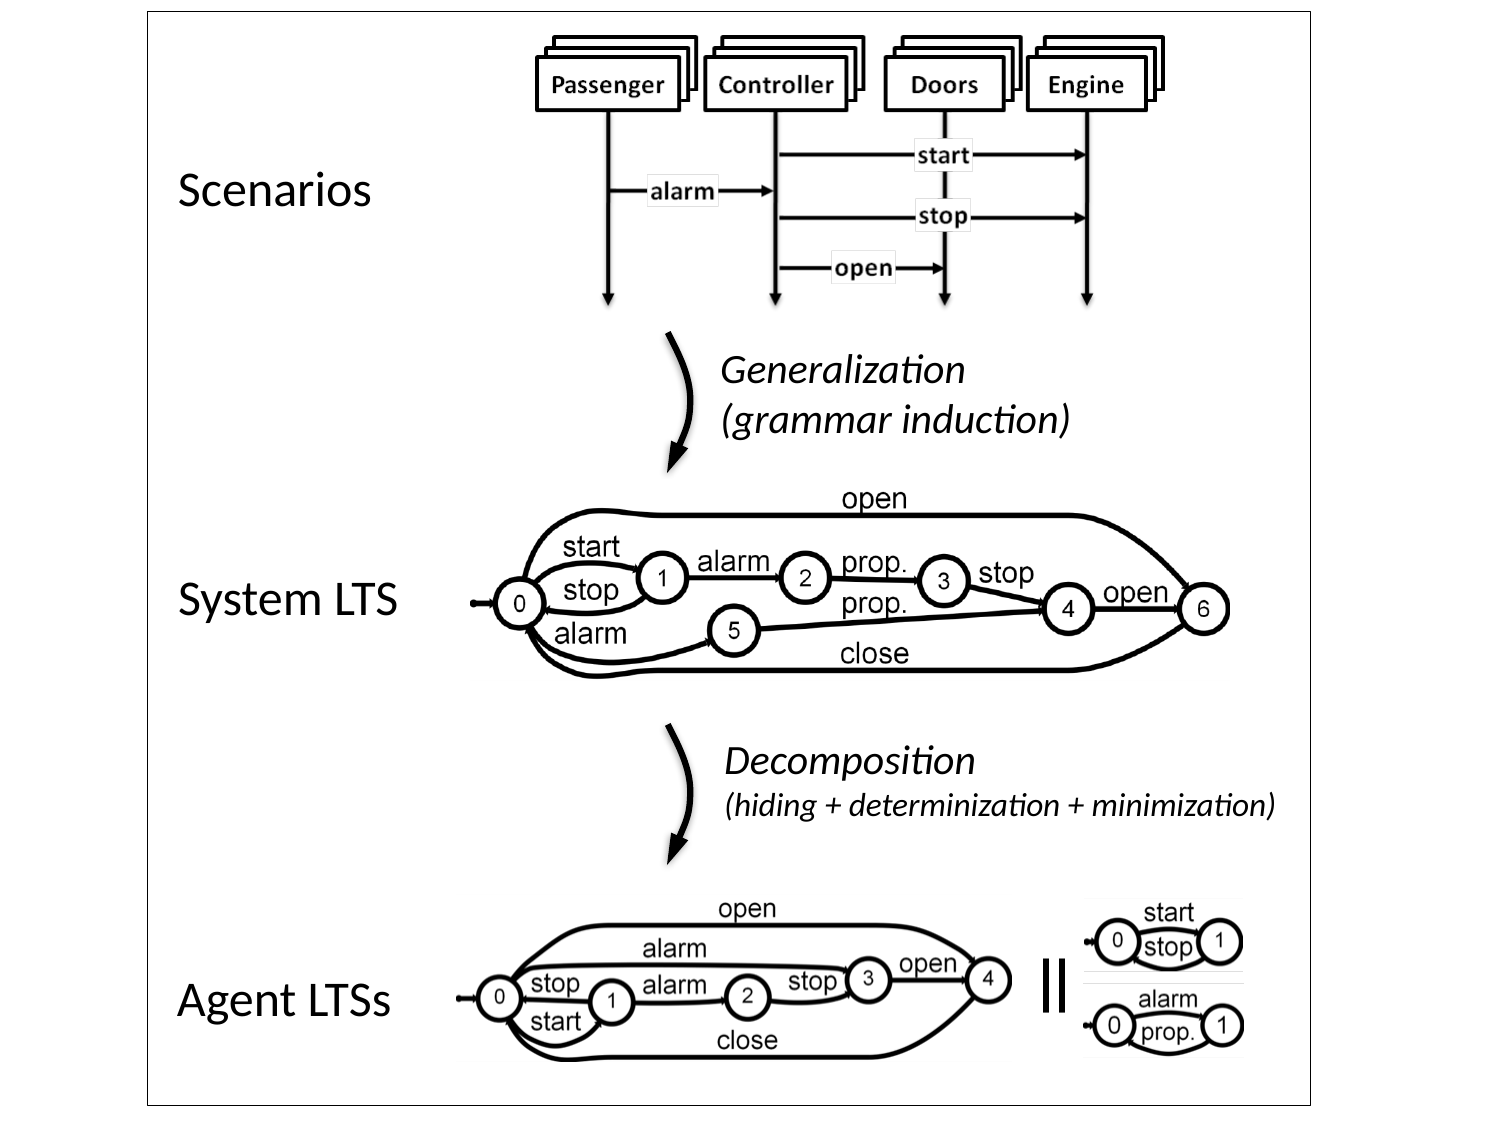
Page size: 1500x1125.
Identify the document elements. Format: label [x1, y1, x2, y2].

text_box [147, 11, 1311, 1107]
